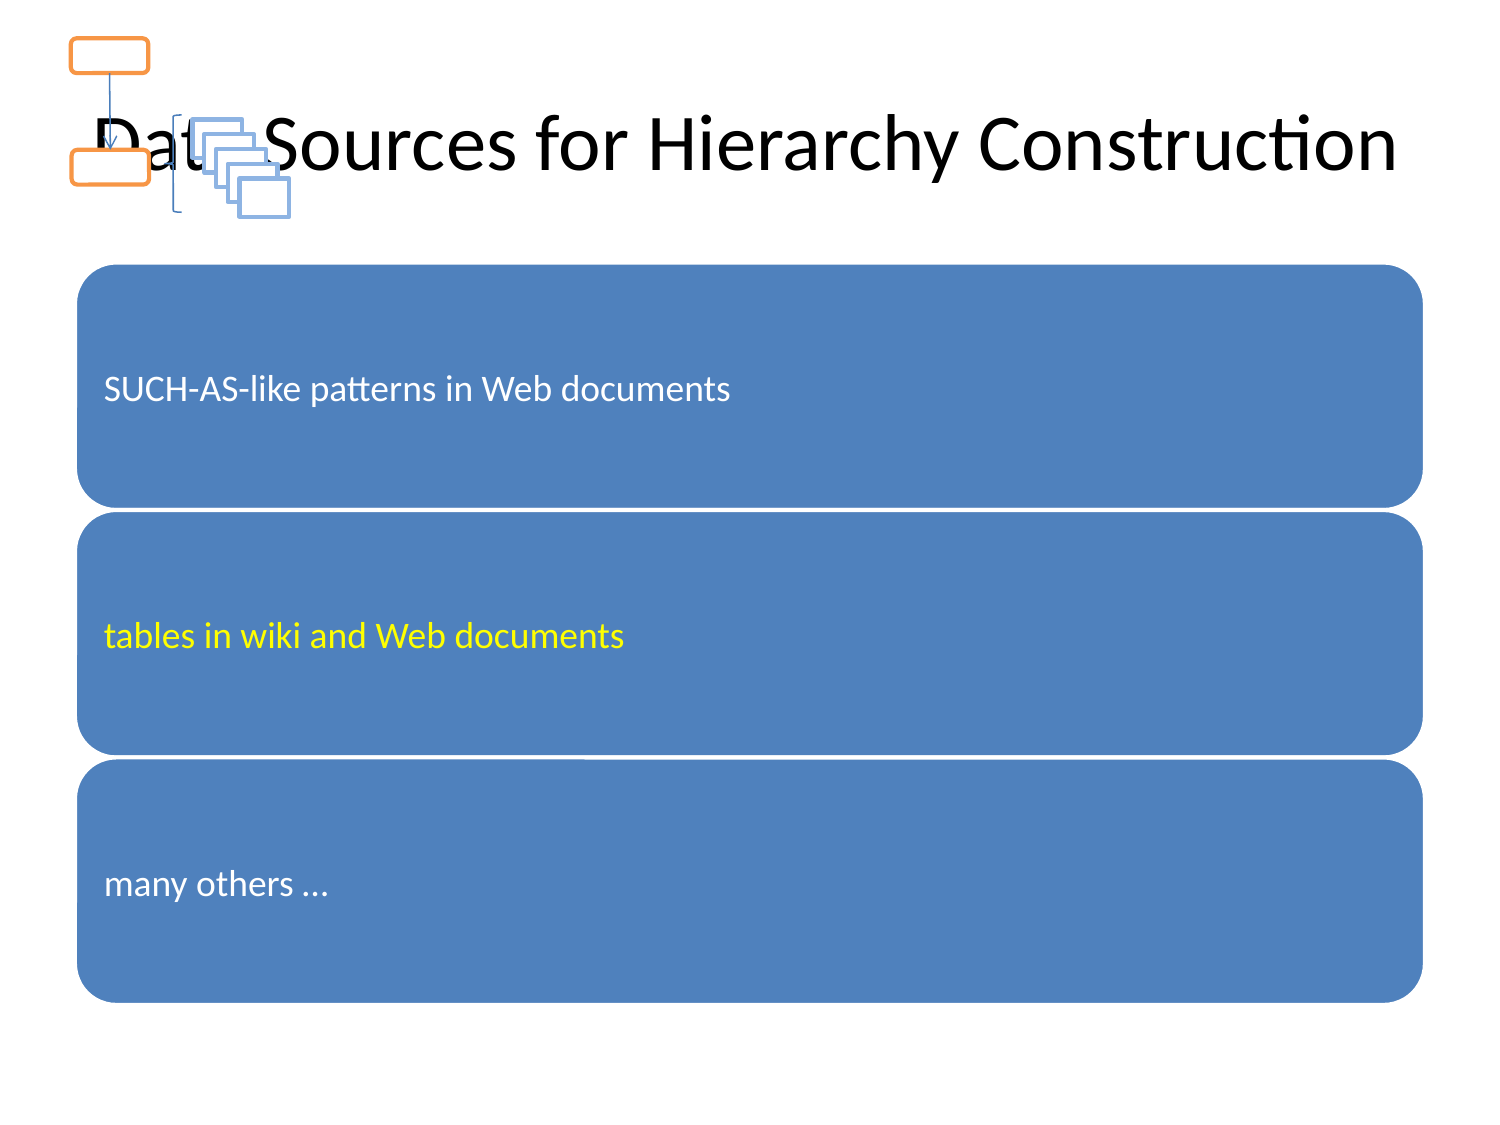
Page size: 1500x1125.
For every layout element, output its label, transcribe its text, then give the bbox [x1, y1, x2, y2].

title Data Sources for Hierarchy Construction [71, 44, 1422, 233]
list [74, 262, 1426, 1006]
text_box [70, 38, 290, 217]
